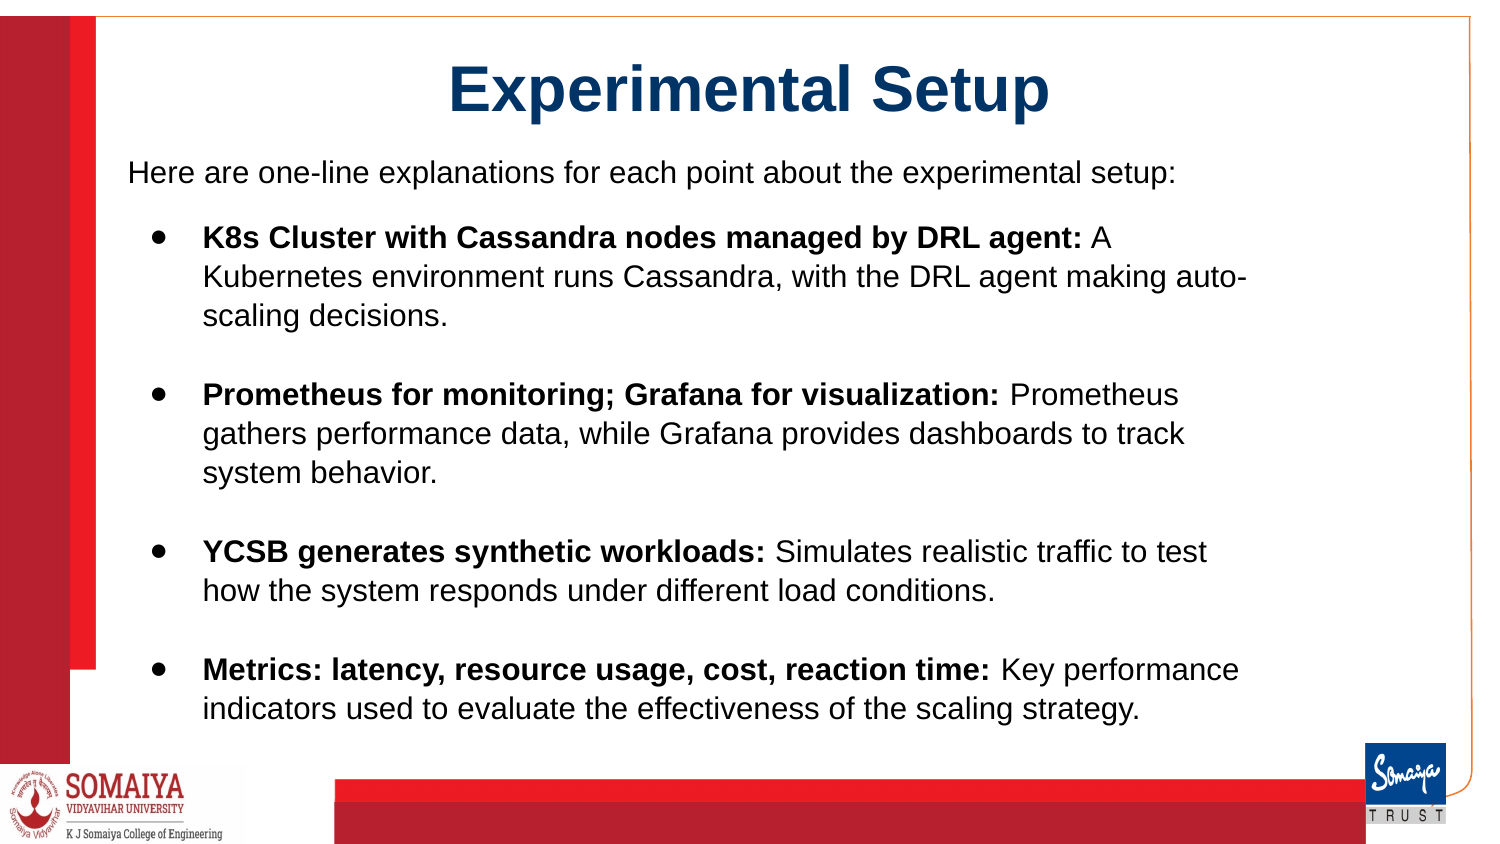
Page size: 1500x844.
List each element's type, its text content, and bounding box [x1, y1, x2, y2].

picture [0, 16, 246, 844]
picture [1365, 743, 1446, 824]
title Experimental Setup [112, 38, 1388, 220]
subtitle Here are one-line explanations for each point about the experimental setup: K8s Cluster with Cassandra nodes managed by DRL agent: A Kubernetes environment runs Cassandra, with the DRL agent making auto-scaling decisions. Prometheus for monitoring; Grafana for visualization: Prometheus gathers performance data, while Grafana provides dashboards to track system behavior. YCSB generates synthetic workloads: Simulates realistic traffic to test how the system responds under different load conditions. Metrics: latency, resource usage, cost, reaction time: Key performance indicators used to evaluate the effectiveness of the scaling strategy. [112, 143, 1275, 359]
picture [335, 780, 1365, 844]
